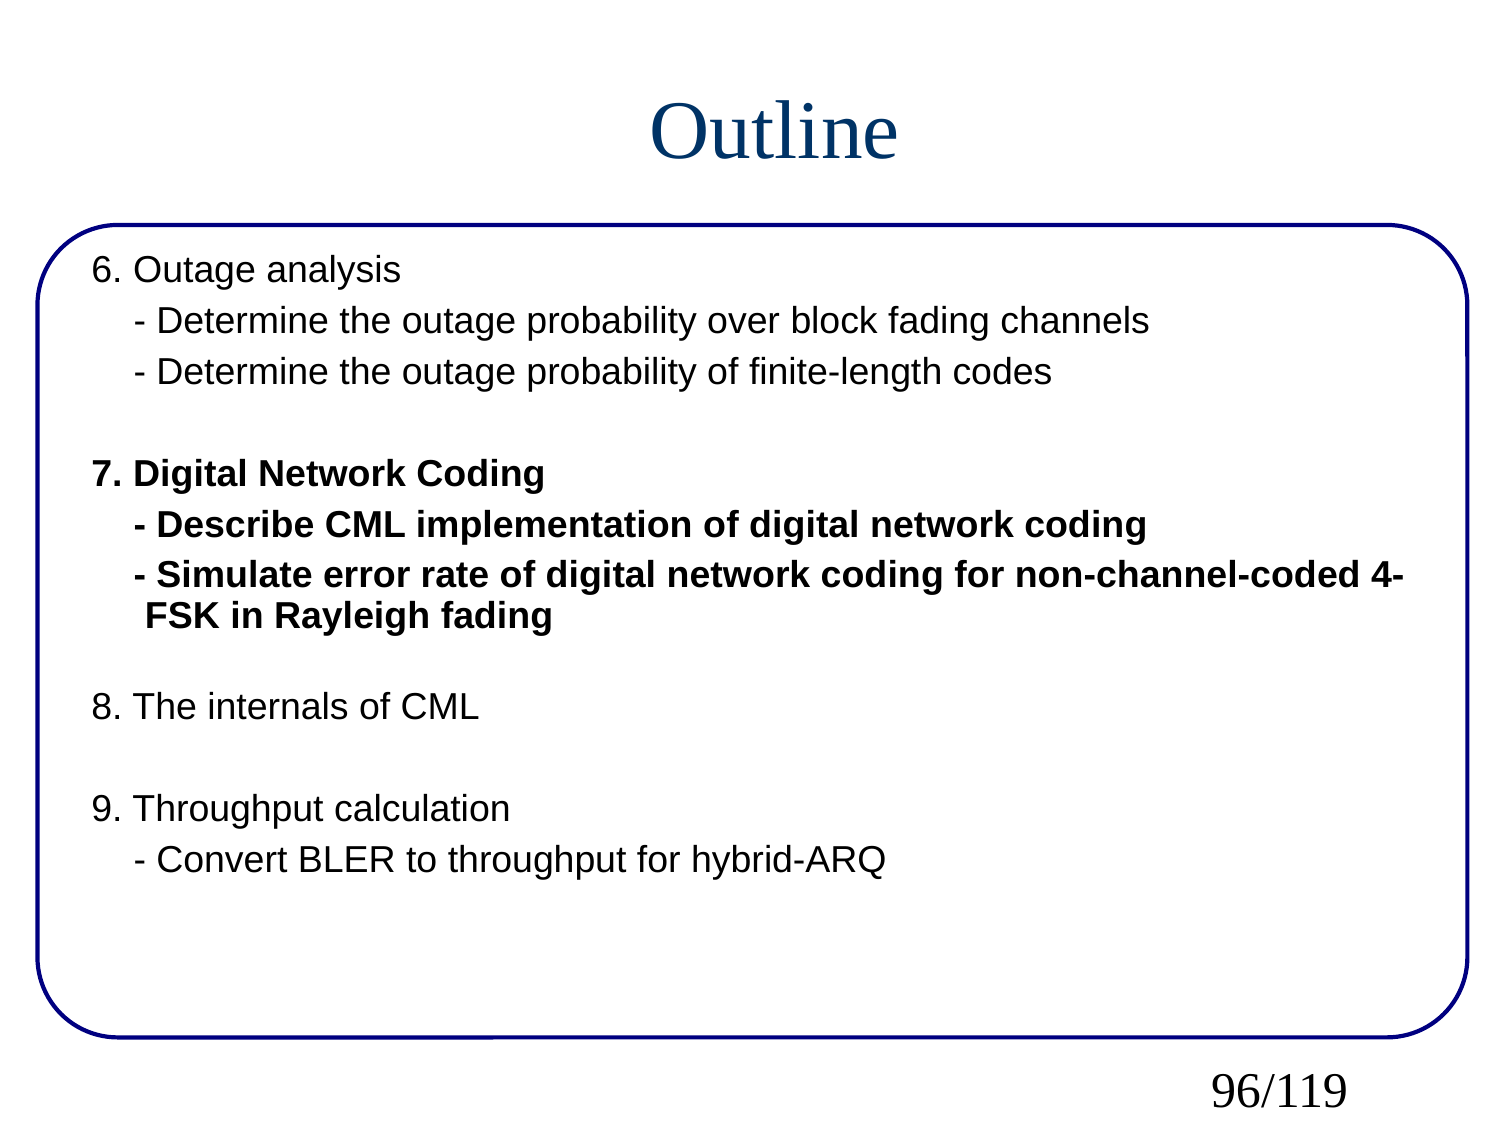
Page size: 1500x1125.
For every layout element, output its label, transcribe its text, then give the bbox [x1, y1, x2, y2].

list 6. Outage analysis - Determine the outage probability over block fading channels - Determine the outage probability of finite-length codes 7. Digital Network Coding - Describe CML implementation of digital network coding - Simulate error rate of digital network coding for non-channel-coded 4-FSK in Rayleigh fading 8. The internals of CML 9. Throughput calculation - Convert BLER to throughput for hybrid-ARQ [90, 189, 1415, 1001]
title Outline [137, 49, 1413, 189]
slide_number 96/119 [1196, 1049, 1500, 1125]
